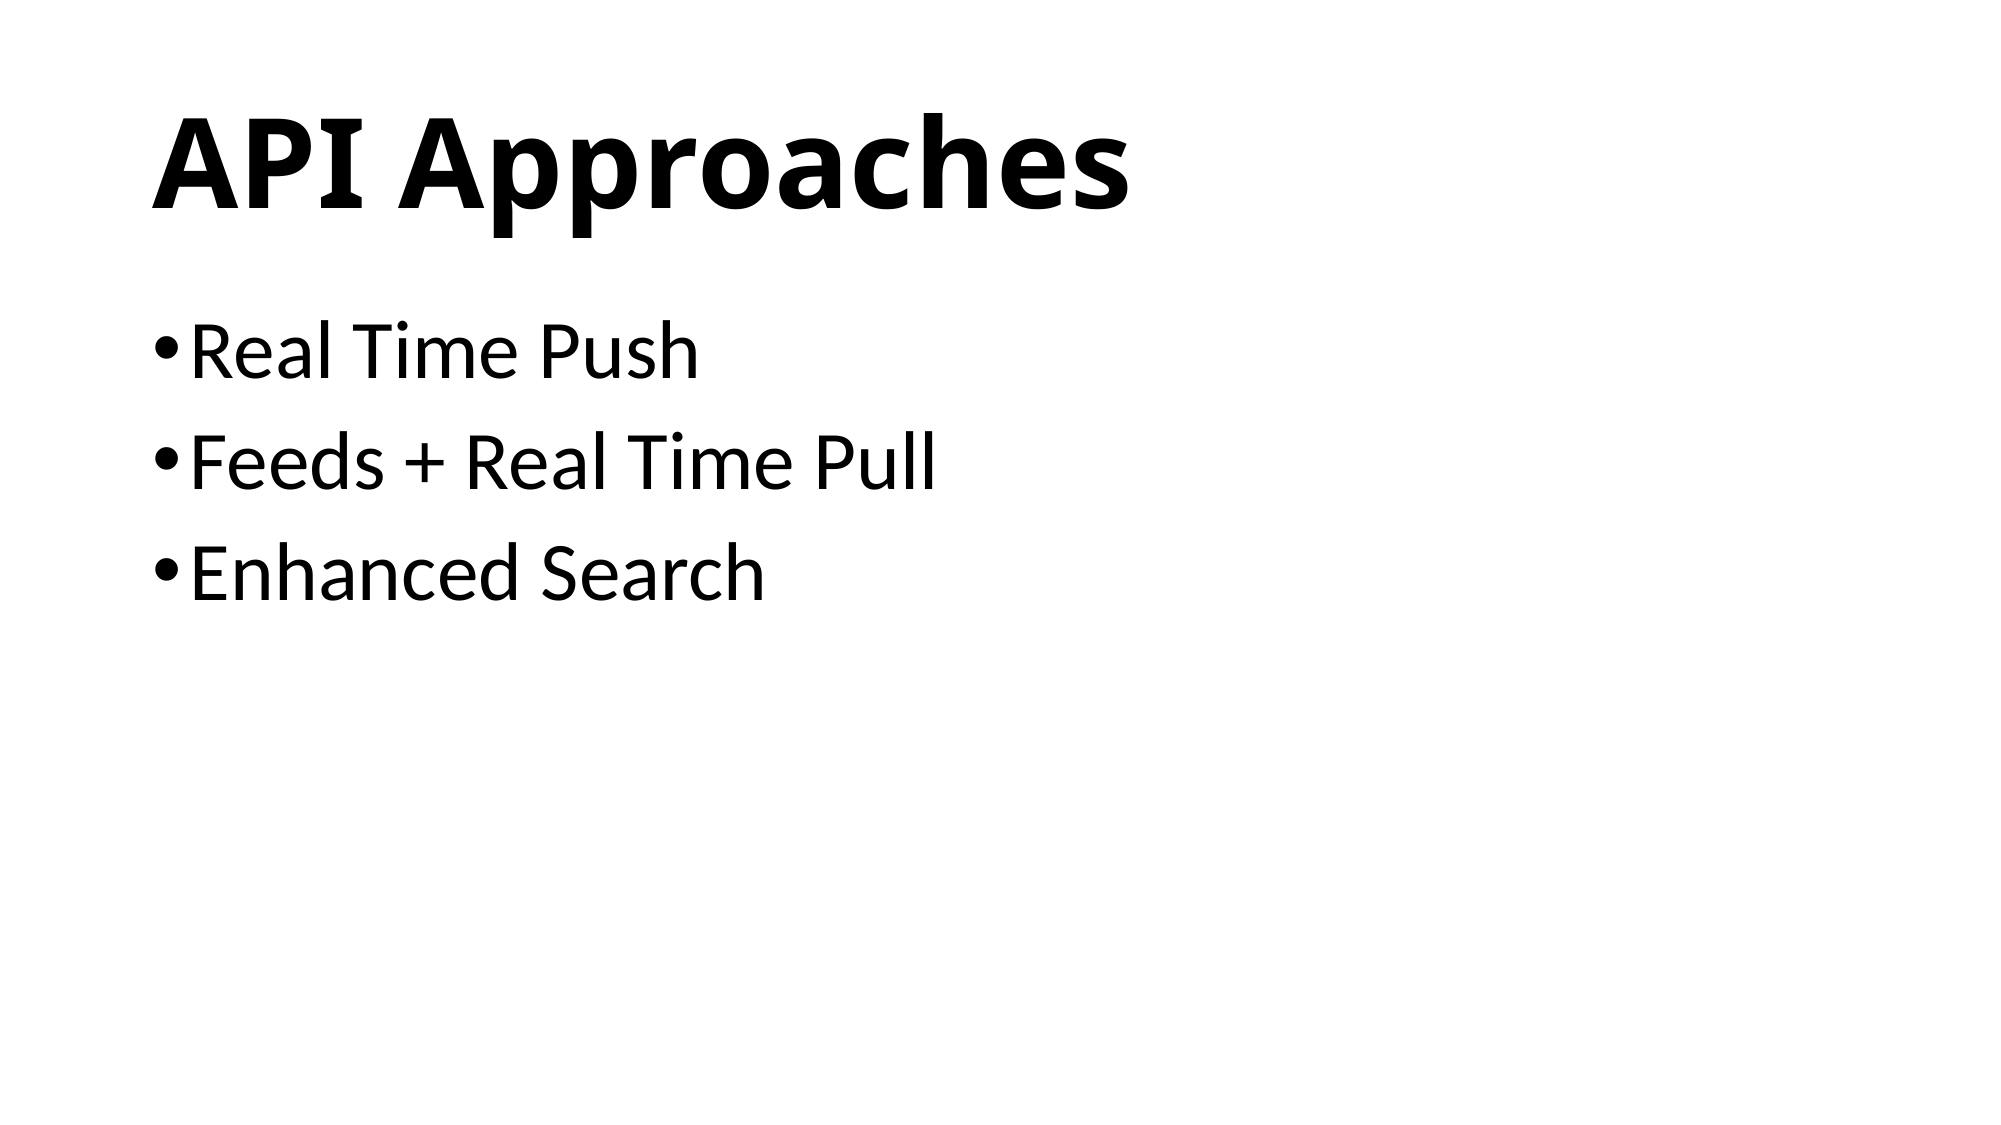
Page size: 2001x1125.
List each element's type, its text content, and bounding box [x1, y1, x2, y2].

title API Approaches [137, 59, 1863, 278]
list Real Time Push Feeds + Real Time Pull Enhanced Search [137, 299, 1863, 1014]
